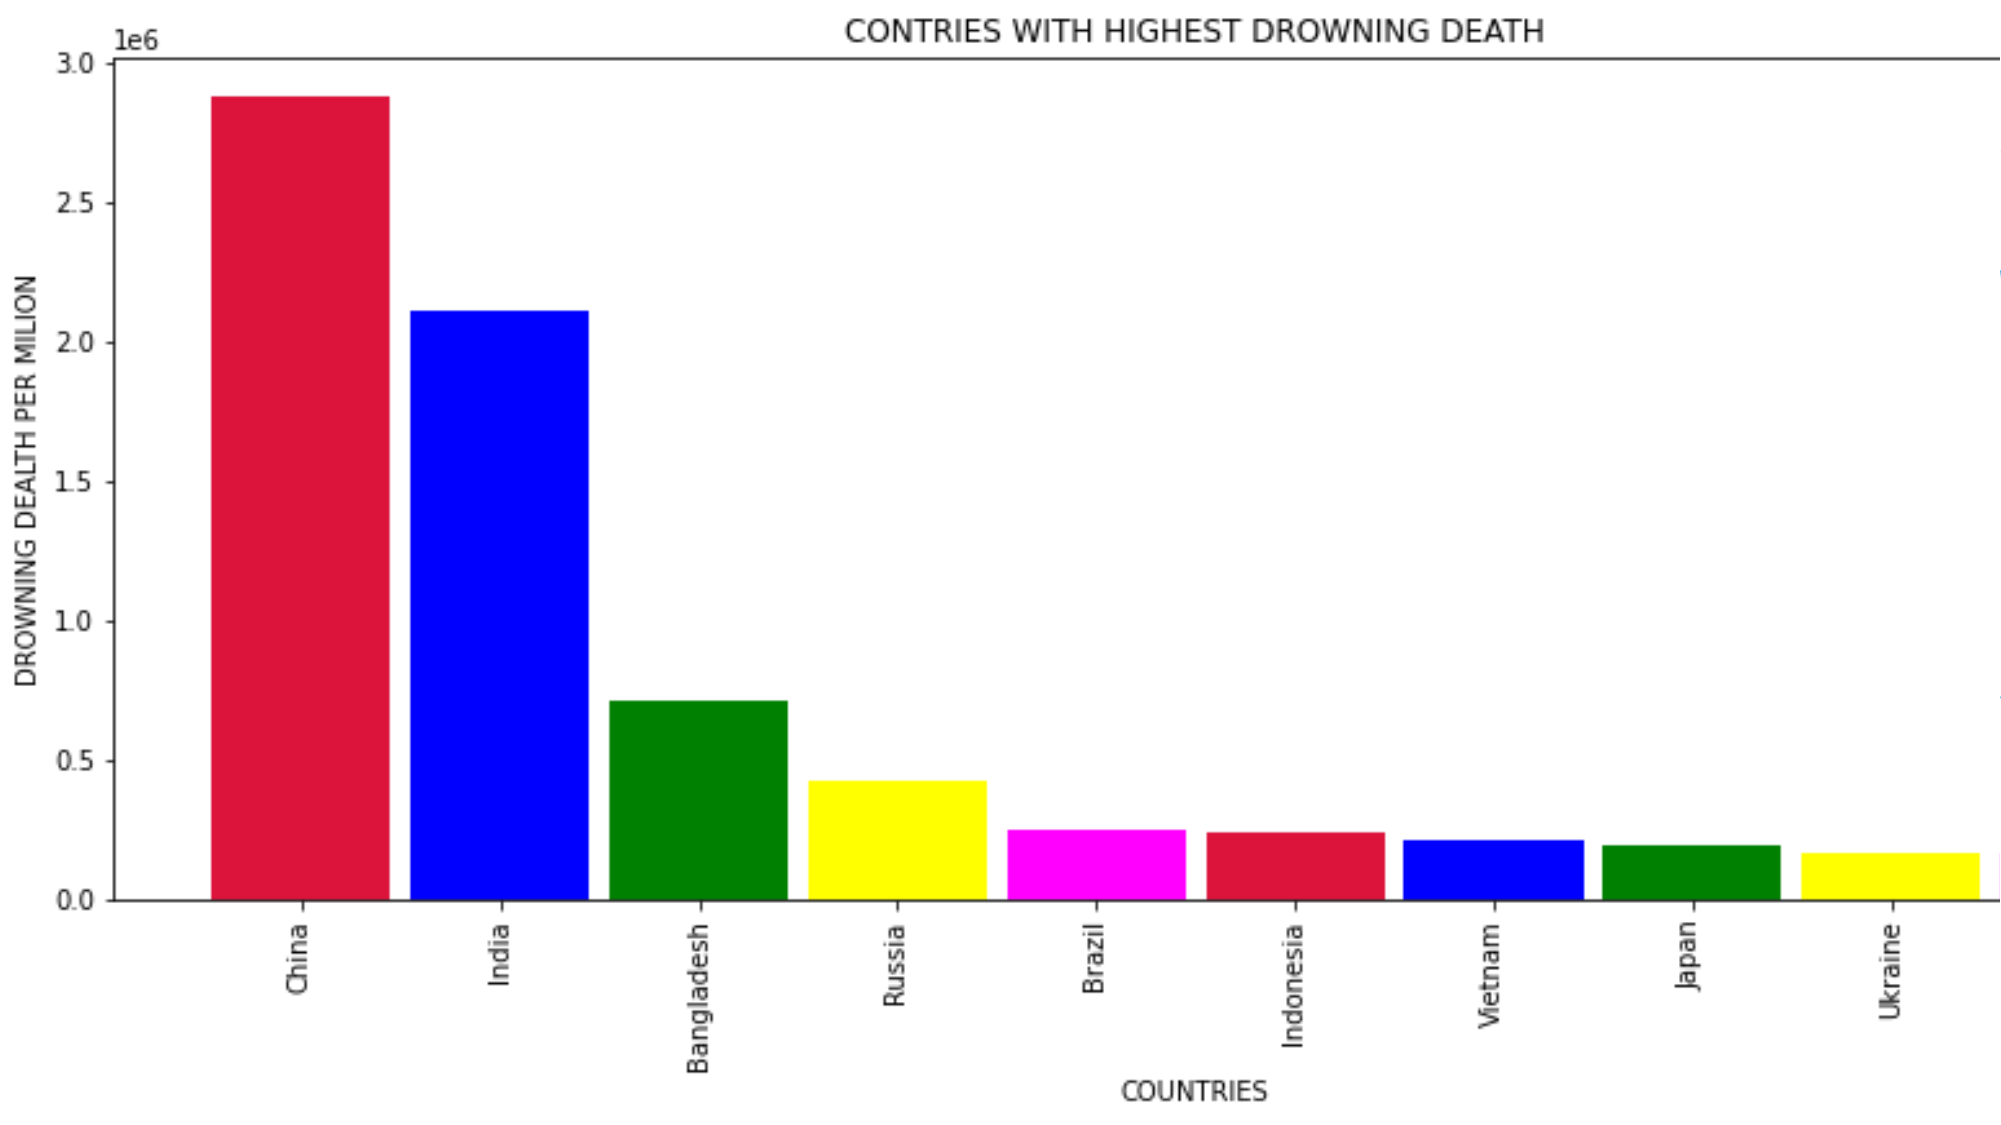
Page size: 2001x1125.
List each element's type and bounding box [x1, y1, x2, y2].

list [0, 0, 2000, 1125]
